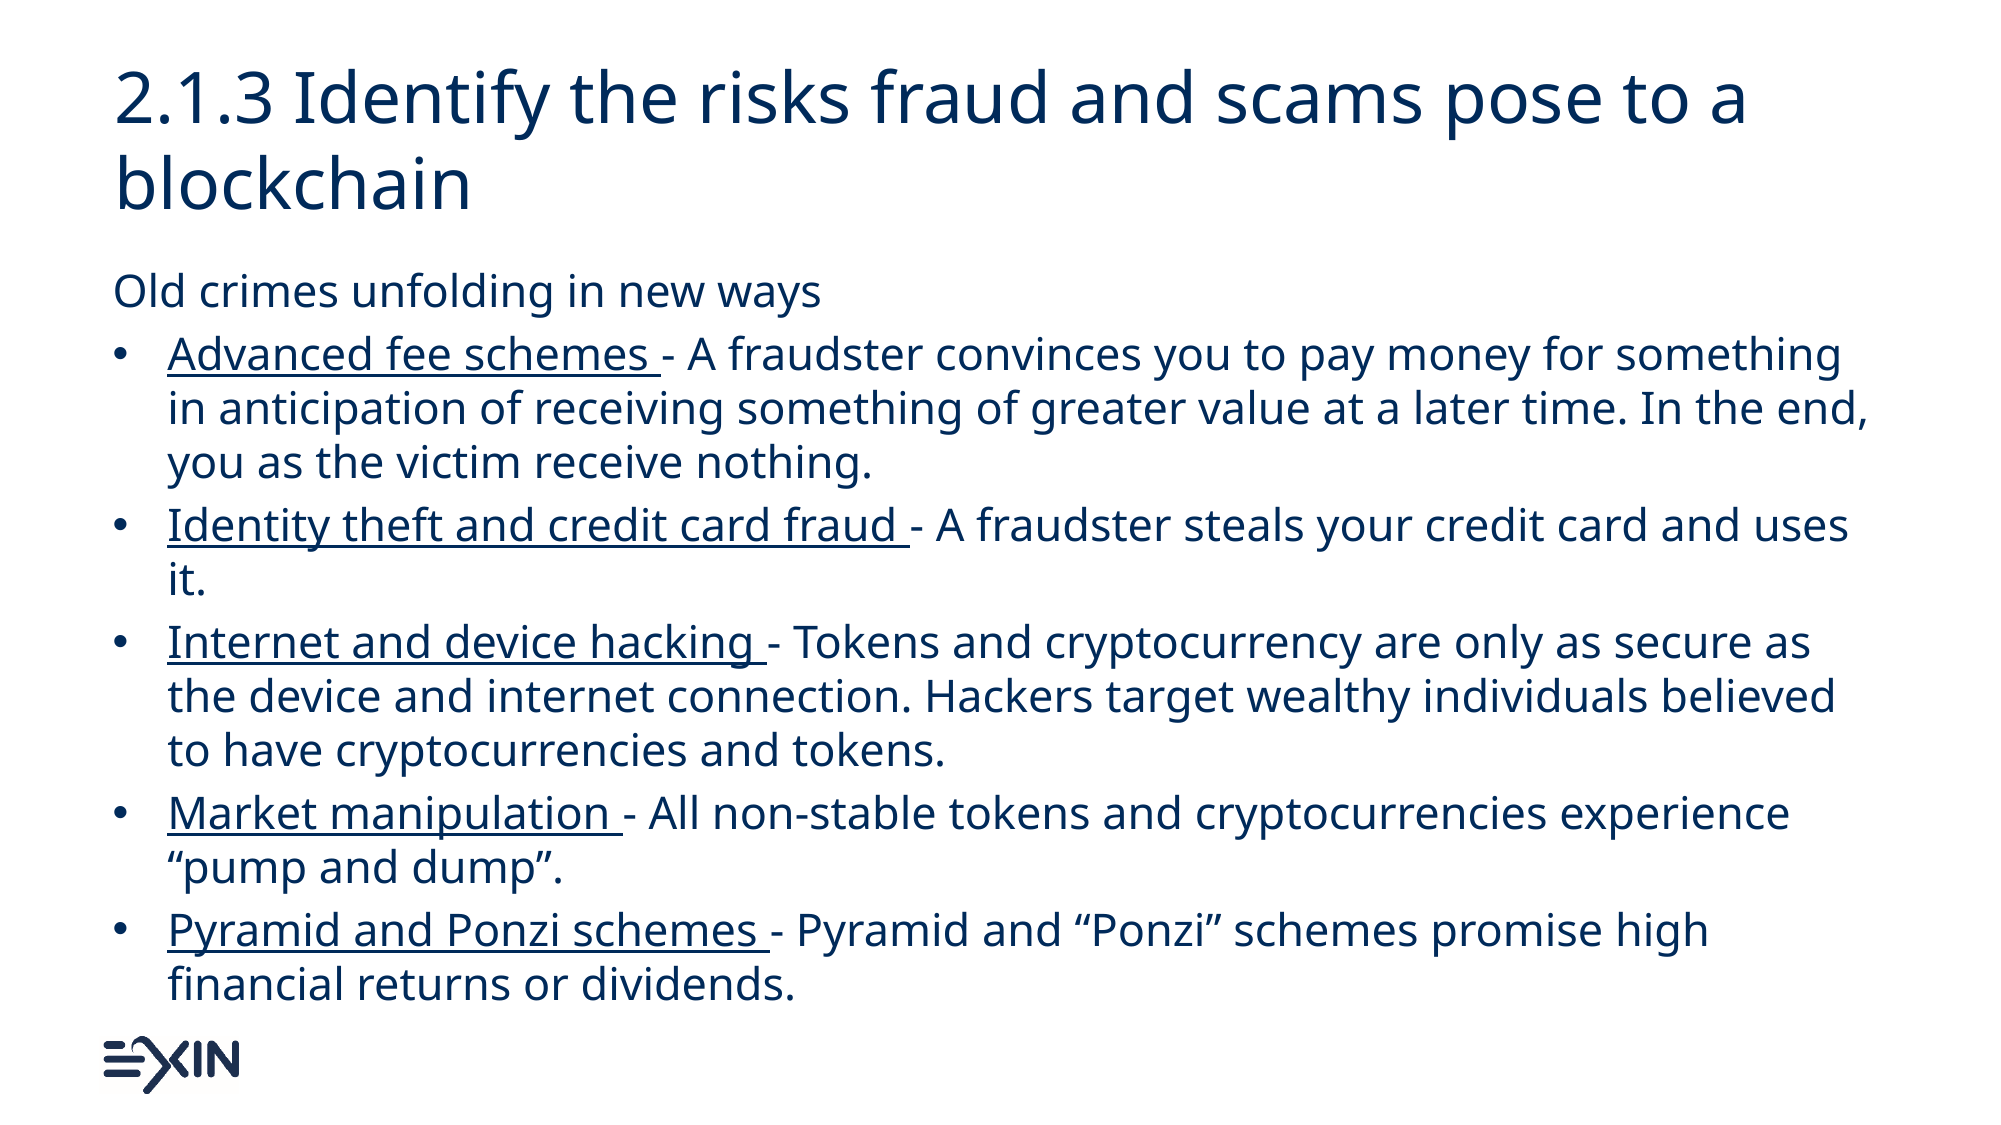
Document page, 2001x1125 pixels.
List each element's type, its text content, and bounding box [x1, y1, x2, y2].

list Old crimes unfolding in new ways Advanced fee schemes - A fraudster convinces you to pay money for something in anticipation of receiving something of greater value at a later time. In the end, you as the victim receive nothing. Identity theft and credit card fraud - A fraudster steals your credit card and uses it. Internet and device hacking - Tokens and cryptocurrency are only as secure as the device and internet connection. Hackers target wealthy individuals believed to have cryptocurrencies and tokens. Market manipulation - All non-stable tokens and cryptocurrencies experience “pump and dump”. Pyramid and Ponzi schemes - Pyramid and “Ponzi” schemes promise high financial returns or dividends. [97, 255, 1898, 1024]
title 2.1.3 Identify the risks fraud and scams pose to a blockchain [99, 45, 1900, 233]
picture [99, 1036, 239, 1094]
